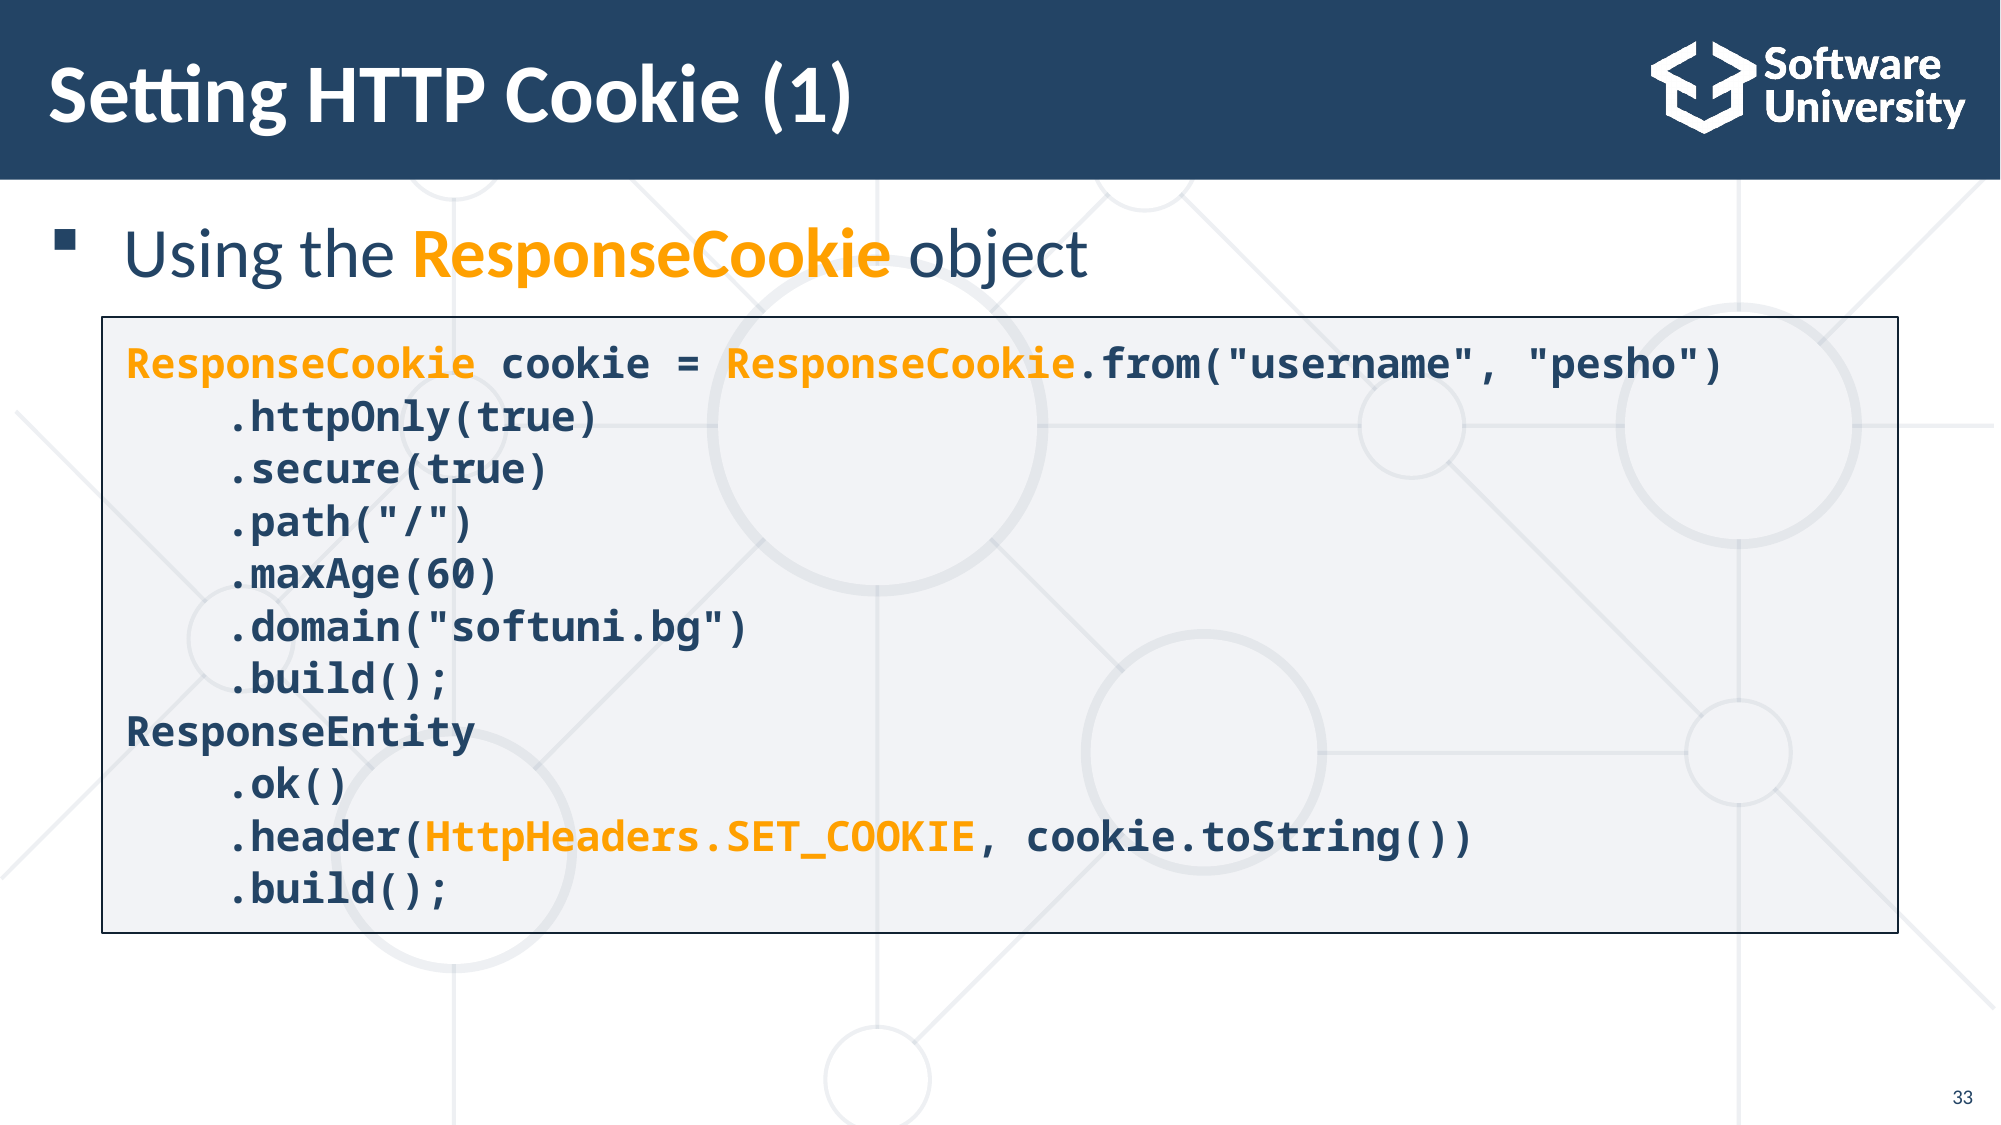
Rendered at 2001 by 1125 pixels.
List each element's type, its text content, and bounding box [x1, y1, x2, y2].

title Setting HTTP Cookie (1) [31, 16, 1625, 162]
picture [1651, 41, 1966, 134]
slide_number 33 [1927, 1067, 1989, 1117]
list Using the ResponseCookie object [31, 196, 1960, 1109]
